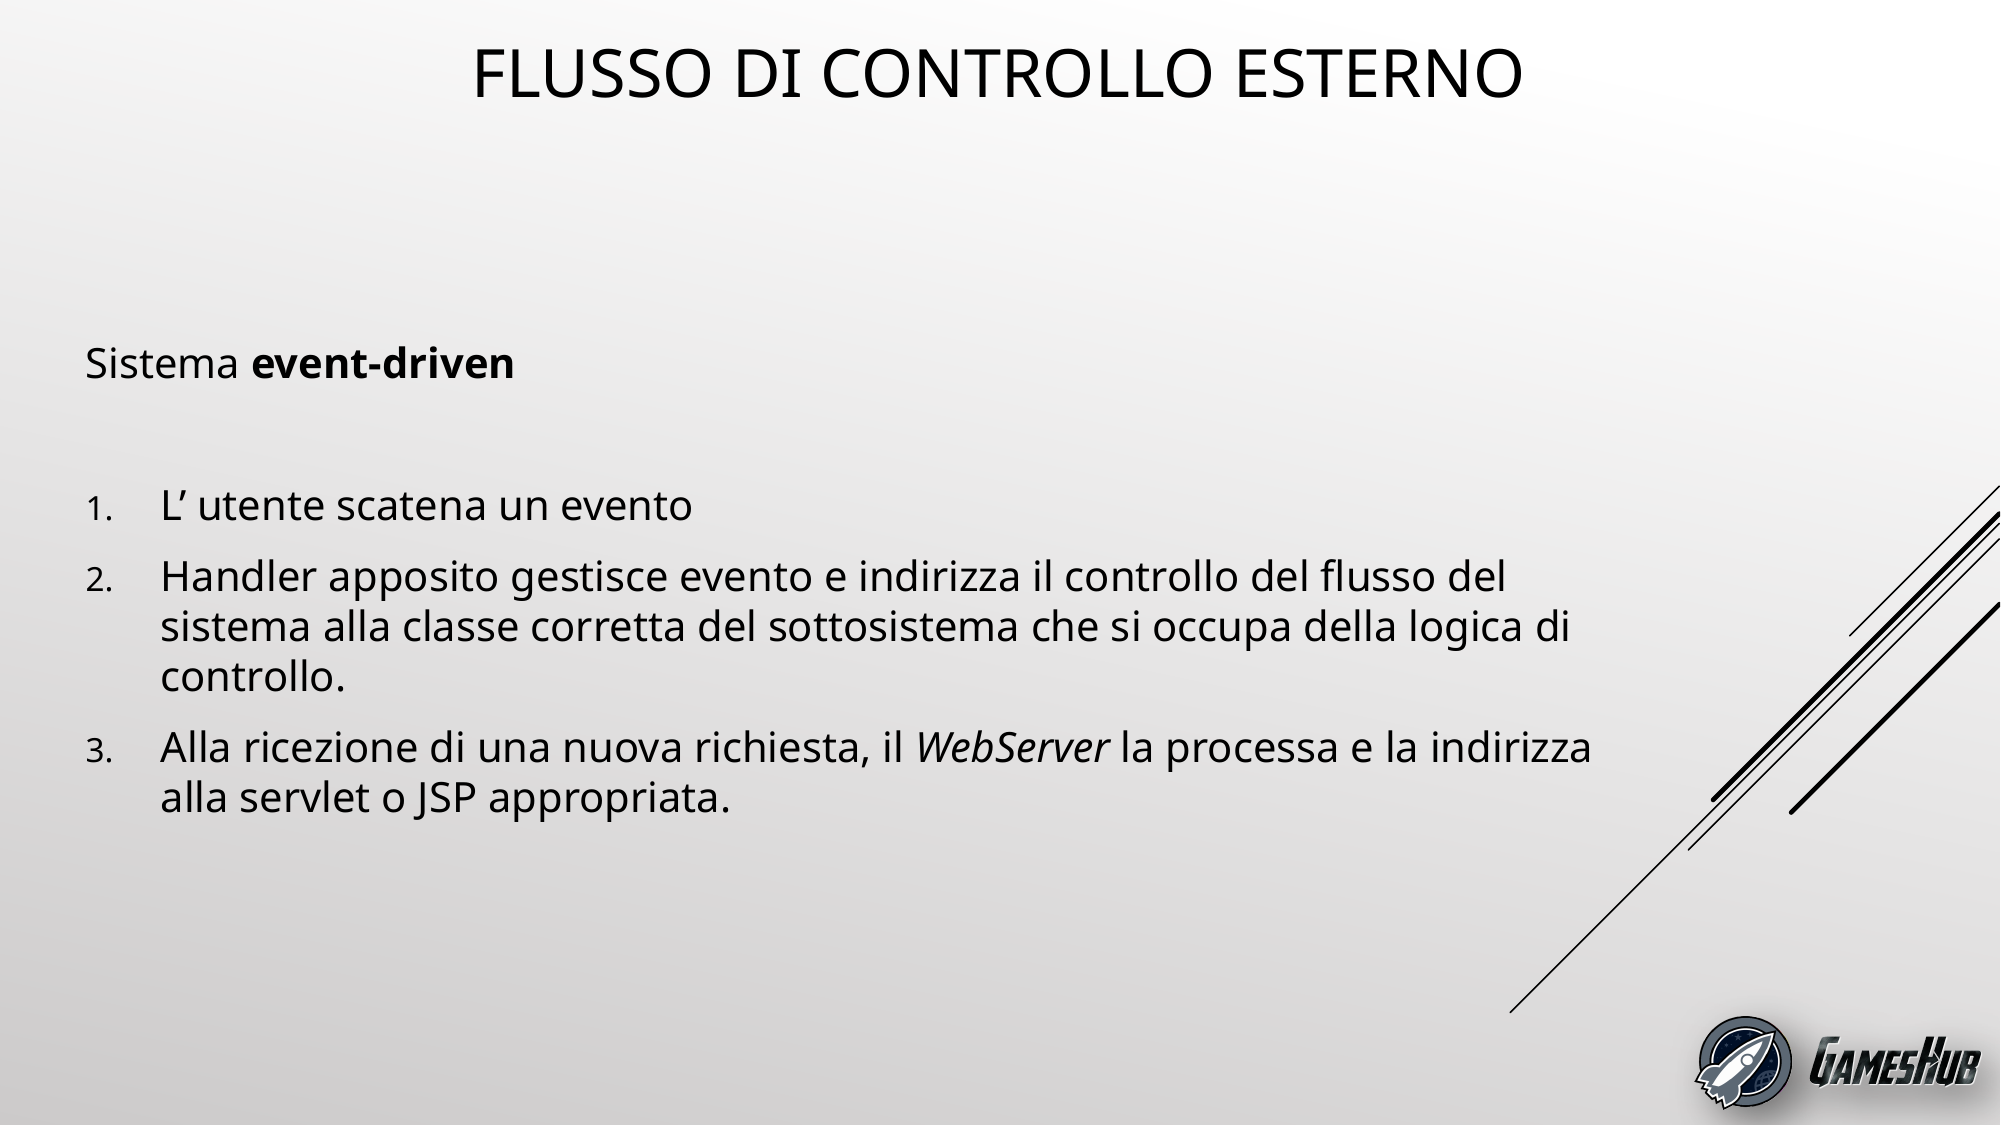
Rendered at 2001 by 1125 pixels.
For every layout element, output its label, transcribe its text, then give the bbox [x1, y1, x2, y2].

list Sistema event-driven L’ utente scatena un evento Handler apposito gestisce evento e indirizza il controllo del flusso del sistema alla classe corretta del sottosistema che si occupa della logica di controllo. Alla ricezione di una nuova richiesta, il WebServer la processa e la indirizza alla servlet o JSP appropriata. [70, 141, 1638, 1017]
title FLUSSO DI CONTROLLO ESTERNO [456, 0, 1544, 142]
picture [1694, 1016, 1983, 1110]
